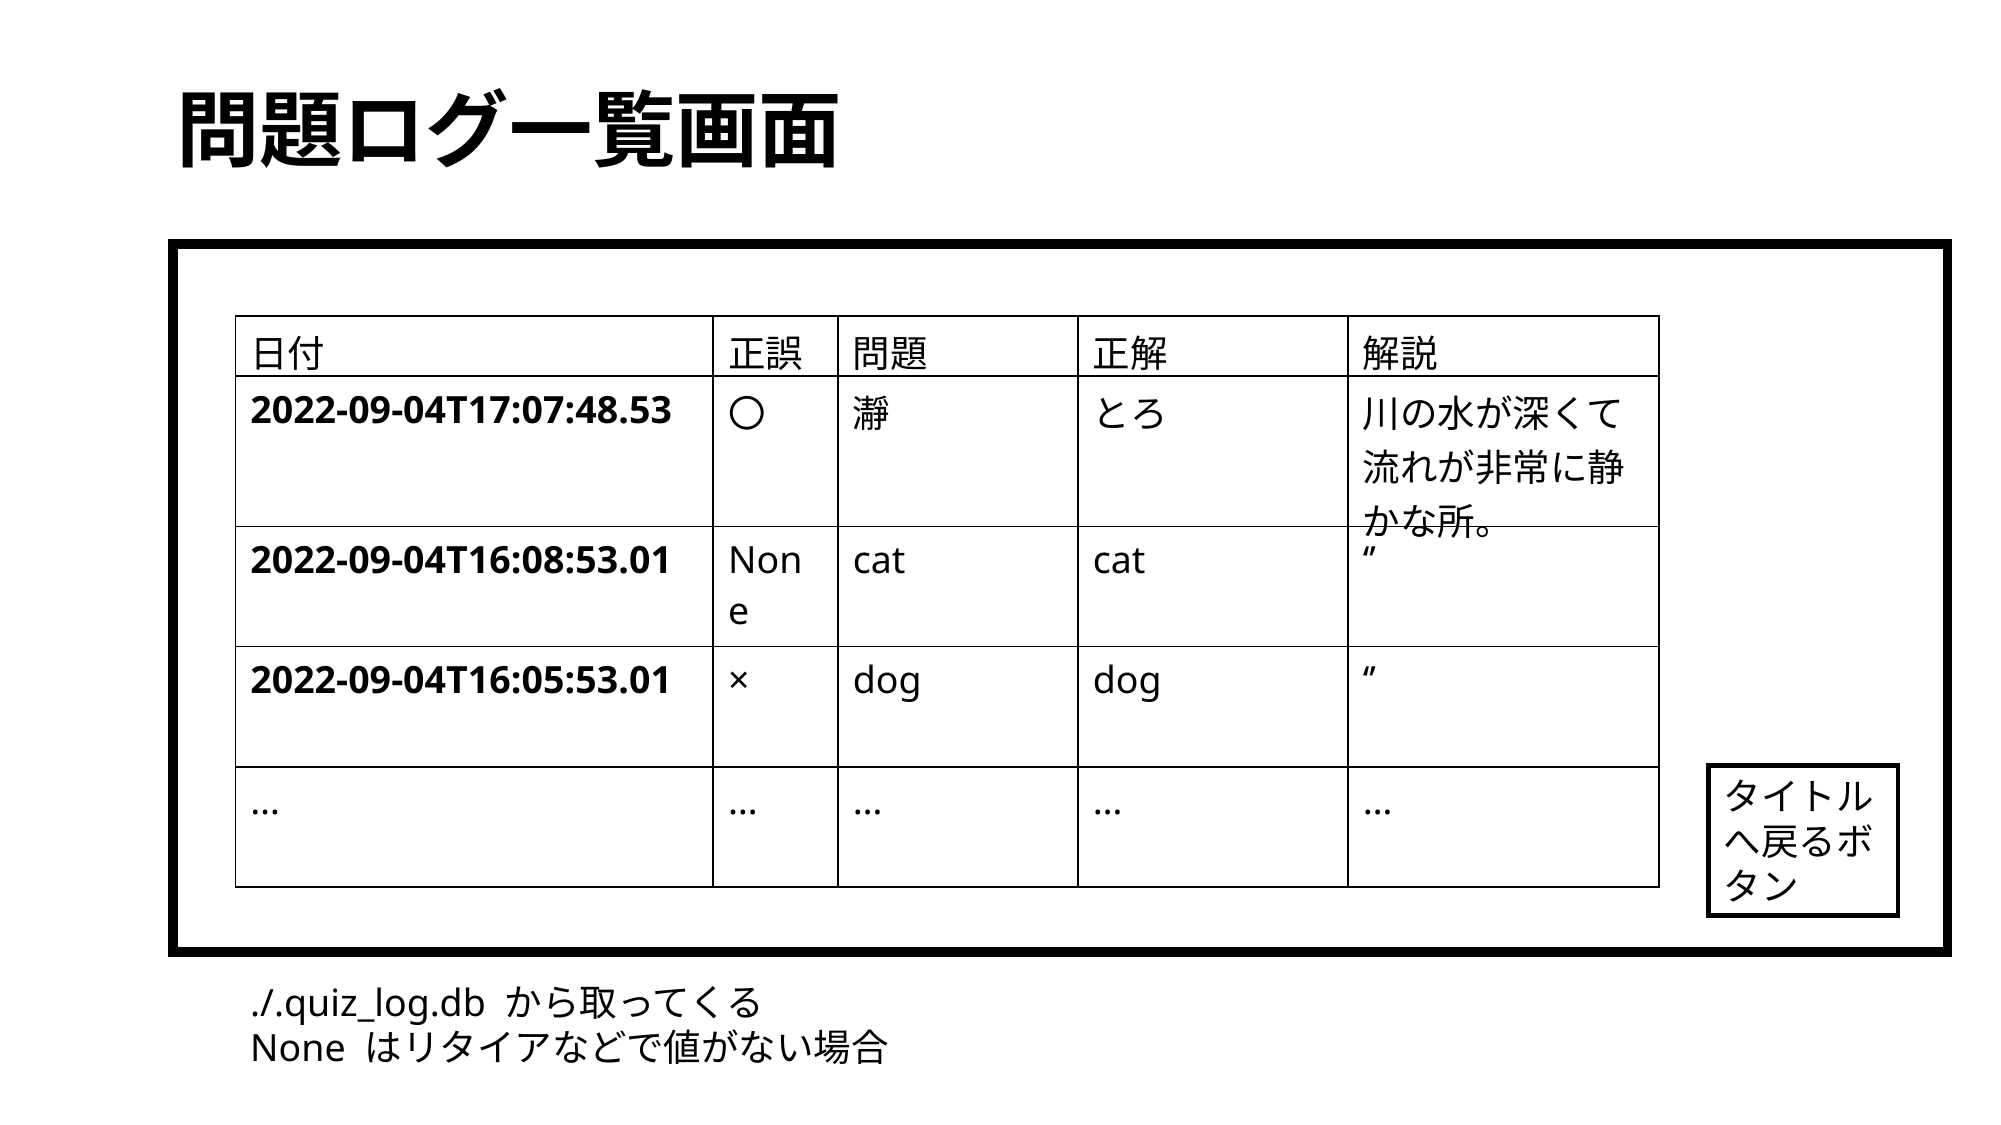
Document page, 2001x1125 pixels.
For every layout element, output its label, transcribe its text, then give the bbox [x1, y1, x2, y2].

table_cell cat [1079, 527, 1347, 646]
table_cell 2022-09-04T16:05:53.01 [236, 647, 712, 766]
table_cell ‘’ [1349, 527, 1658, 646]
table_cell … [236, 768, 712, 886]
text_box ./.quiz_log.db から取ってくる None はリタイアなどで値がない場合 [235, 971, 1141, 1076]
text_box タイトルへ戻るボタン [1708, 765, 1899, 916]
table_header 問題 [839, 317, 1077, 375]
table_cell None [714, 527, 837, 646]
table_cell 〇 [714, 377, 837, 526]
table_header 解説 [1349, 317, 1658, 375]
table_cell × [714, 647, 837, 766]
table_cell cat [839, 527, 1077, 646]
table_cell 瀞 [839, 377, 1077, 526]
table_cell 2022-09-04T17:07:48.53 [236, 377, 712, 526]
table_header 日付 [236, 317, 712, 375]
table_cell 2022-09-04T16:08:53.01 [236, 527, 712, 646]
table_cell … [1349, 768, 1658, 886]
table_cell ‘’ [1349, 647, 1658, 766]
table_header 正解 [1079, 317, 1347, 375]
table_cell とろ [1079, 377, 1347, 526]
table_cell … [714, 768, 837, 886]
table_cell 川の水が深くて流れが非常に静かな所。 [1349, 377, 1658, 526]
text_box [172, 243, 1949, 953]
table_header 正誤 [714, 317, 837, 375]
table_cell dog [1079, 647, 1347, 766]
text_box 問題ログ一覧画面 [161, 69, 1317, 185]
table_cell … [839, 768, 1077, 886]
table_cell … [1079, 768, 1347, 886]
table_cell dog [839, 647, 1077, 766]
